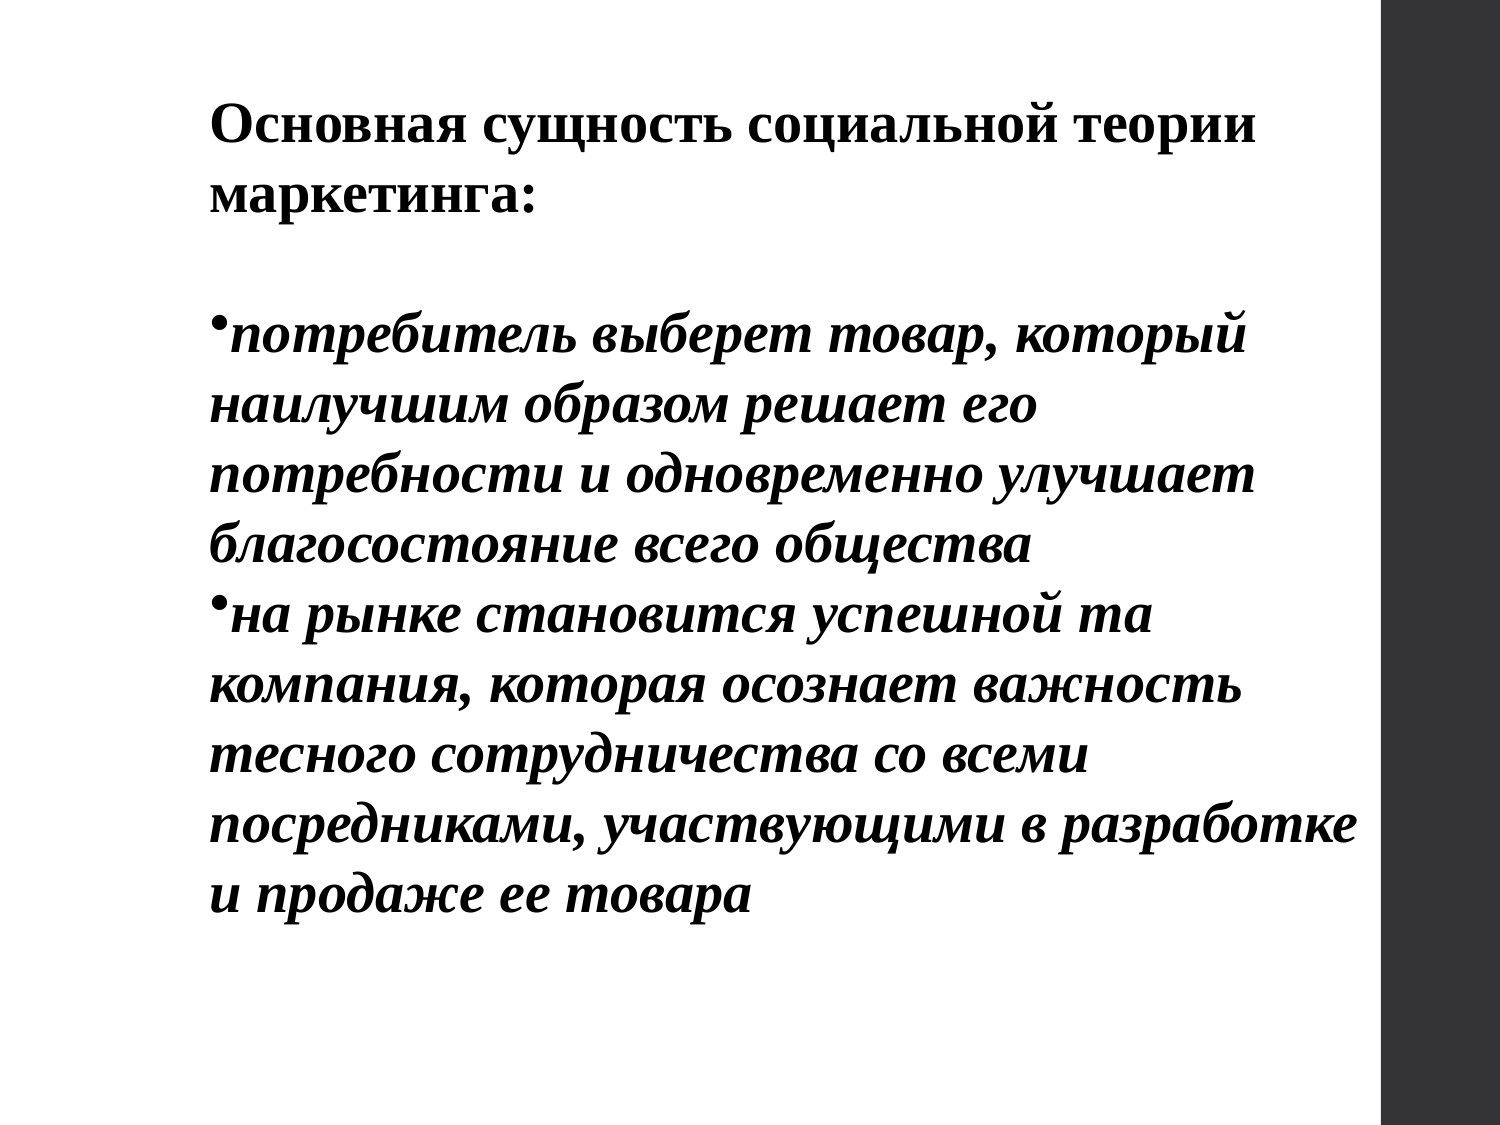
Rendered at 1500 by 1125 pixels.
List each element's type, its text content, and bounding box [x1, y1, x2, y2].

text_box Основная сущность социальной теории маркетинга: потребитель выберет товар, который наилучшим образом решает его потребности и одновременно улучшает благосостояние всего общества на рынке становится успешной та компания, которая осознает важность тесного сотрудничества со всеми посредниками, участвующими в разработке и продаже ее товара [194, 76, 1412, 977]
